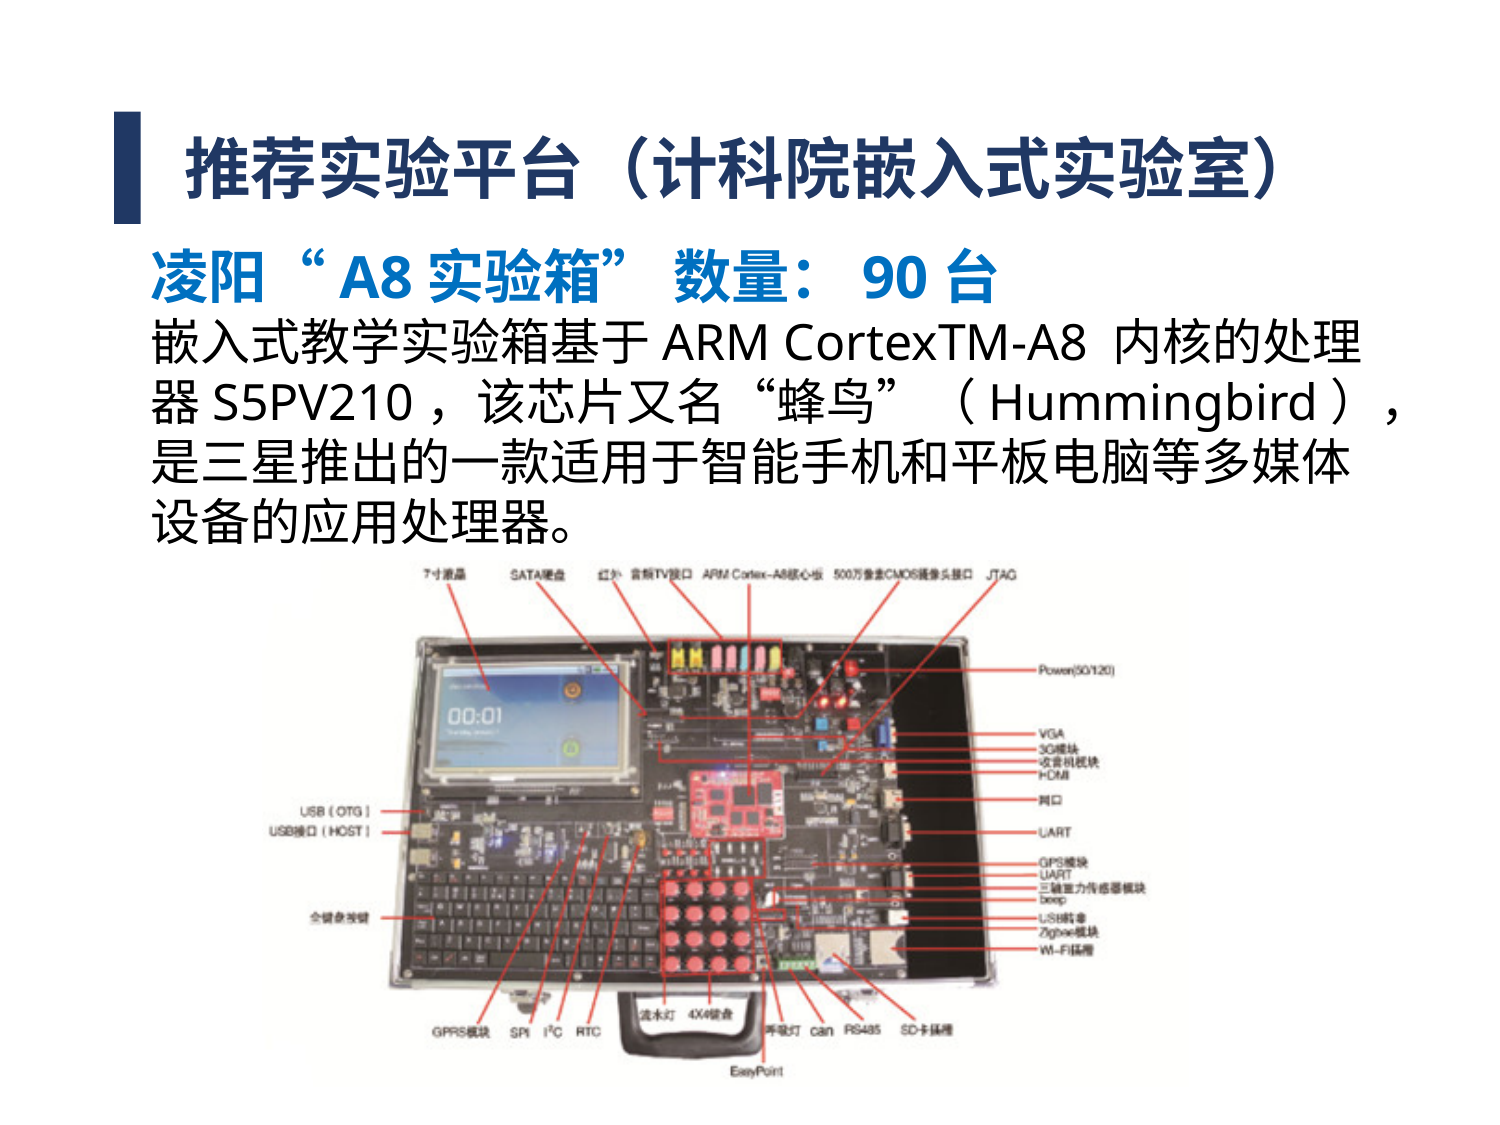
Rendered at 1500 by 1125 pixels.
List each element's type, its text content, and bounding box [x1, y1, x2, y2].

text_box [113, 111, 142, 225]
text_box 推荐实验平台（计科院嵌入式实验室） [169, 119, 1379, 215]
picture [262, 560, 1189, 1087]
text_box 凌阳“A8实验箱” 数量：90台 嵌入式教学实验箱基于ARM CortexTM-A8 内核的处理器S5PV210，该芯片又名“蜂鸟”（Hummingbird）， 是三星推出的一款适用于智能手机和平板电脑等多媒体设备的应用处理器。 [135, 215, 1407, 558]
